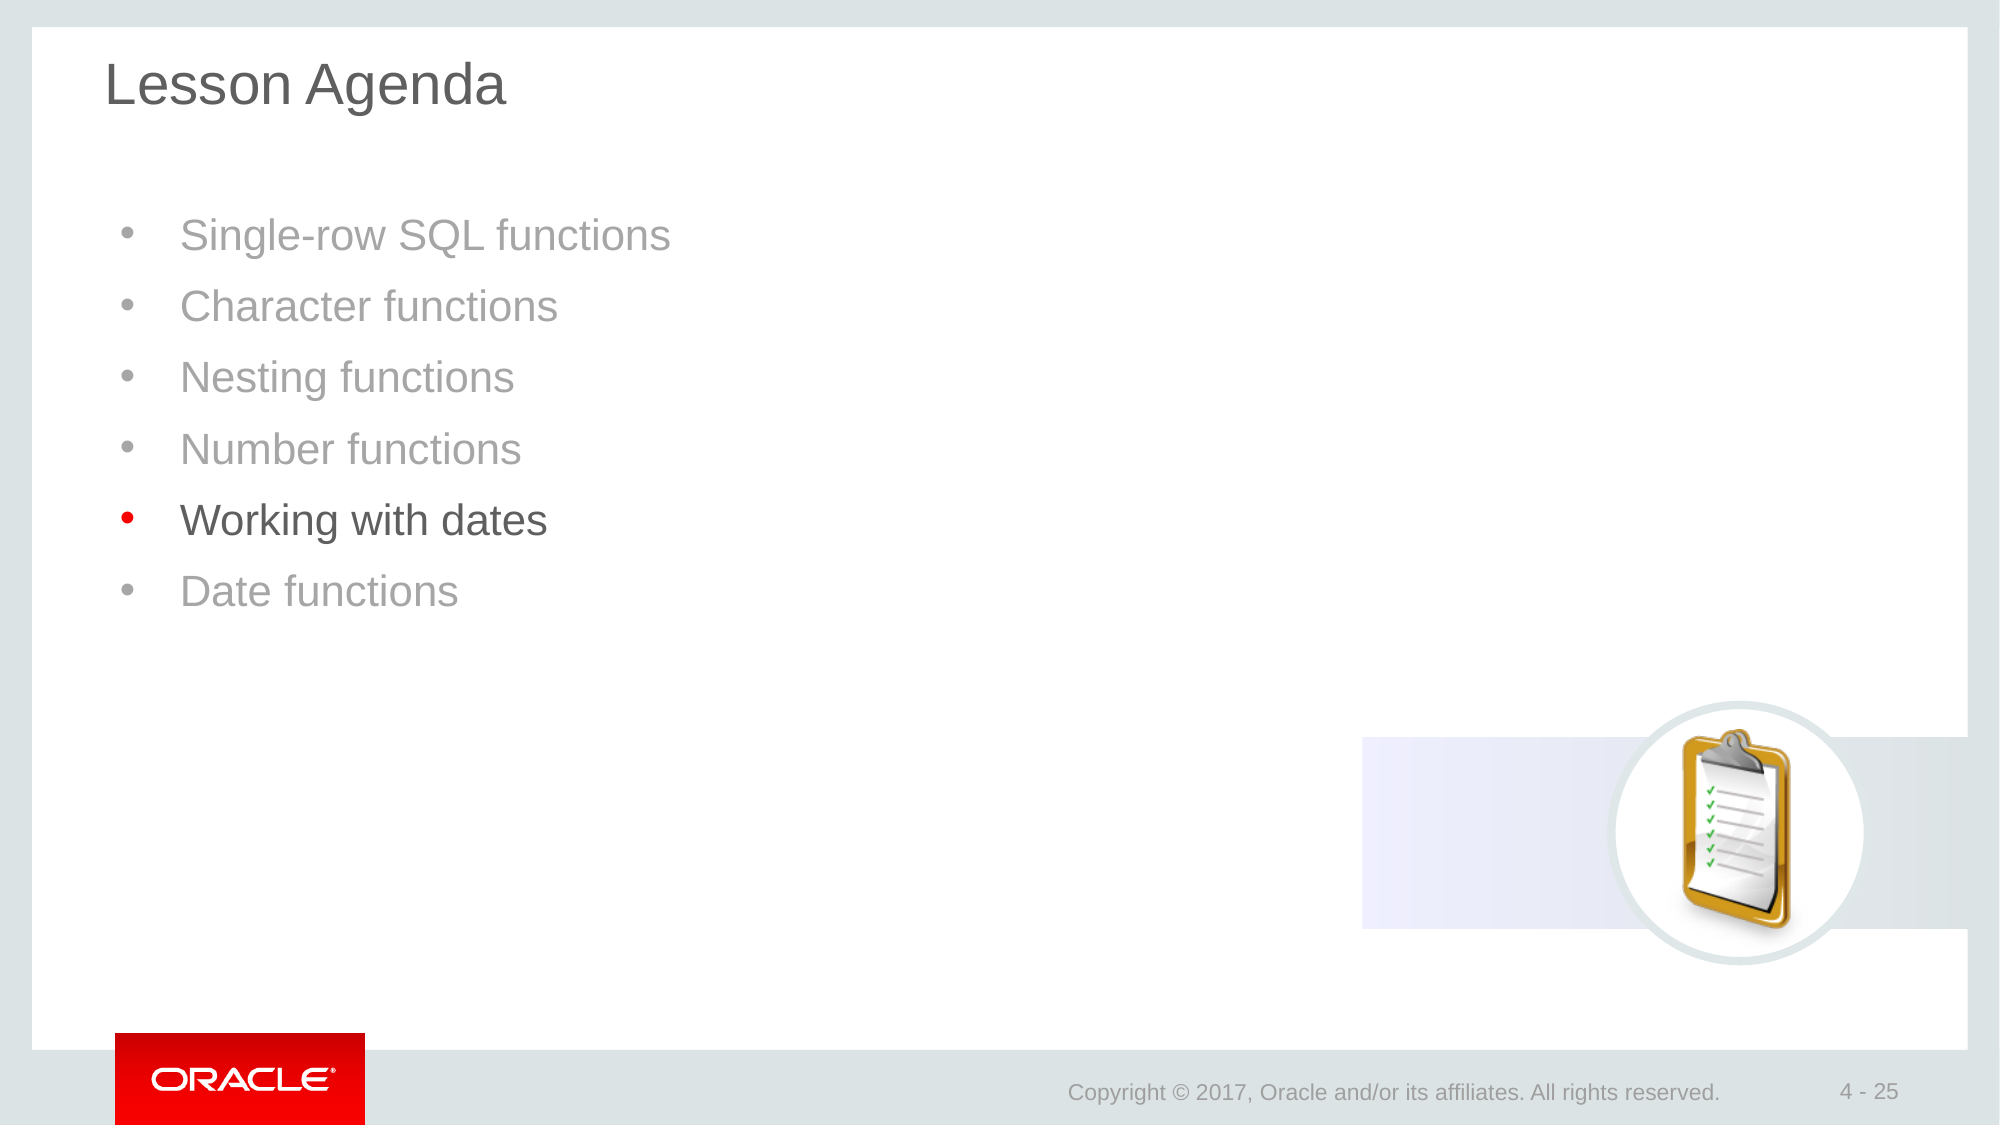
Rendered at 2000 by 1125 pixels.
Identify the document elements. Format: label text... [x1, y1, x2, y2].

title Lesson Agenda [101, 43, 1898, 188]
list Single-row SQL functions Character functions Nesting functions Number functions Working with dates Date functions [101, 203, 1898, 505]
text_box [1361, 704, 1972, 979]
picture [115, 1033, 365, 1125]
